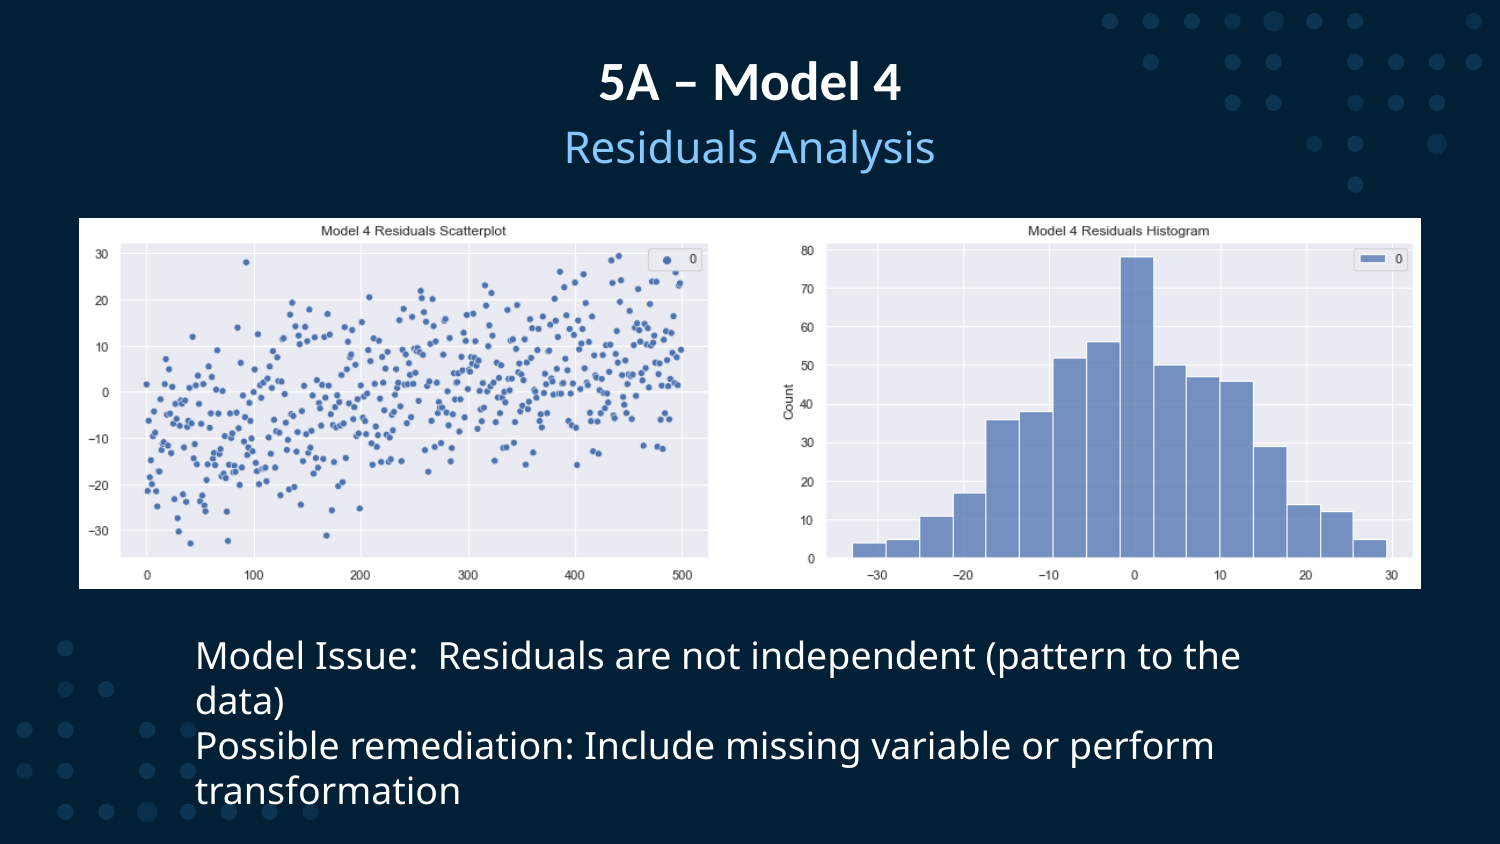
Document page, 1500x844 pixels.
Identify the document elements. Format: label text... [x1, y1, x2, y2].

list Residuals Analysis [103, 120, 1397, 196]
picture [79, 218, 1421, 589]
title 5A – Model 4 [103, 44, 1397, 120]
text_box Model Issue: Residuals are not independent (pattern to the data) Possible remediation: Include missing variable or perform transformation [180, 624, 1342, 820]
